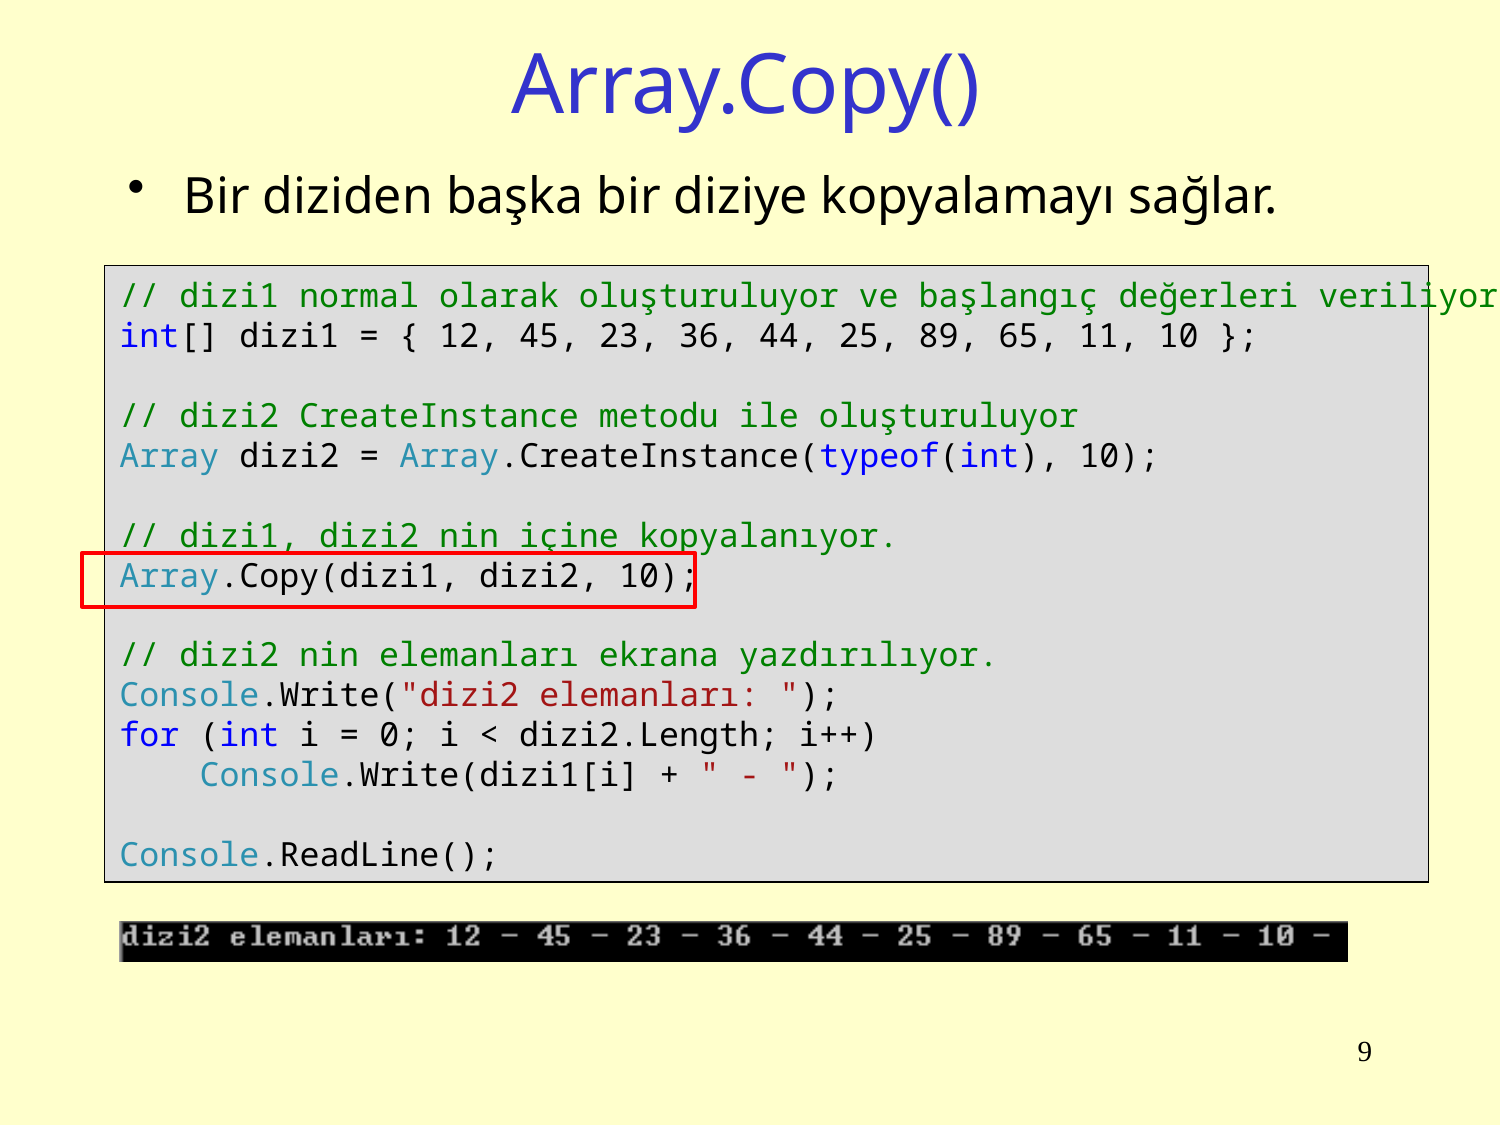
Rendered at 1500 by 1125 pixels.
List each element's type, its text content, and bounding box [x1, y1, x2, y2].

list Bir diziden başka bir diziye kopyalamayı sağlar. [112, 155, 1388, 251]
text_box [80, 551, 697, 609]
title Array.Copy() [108, 23, 1384, 138]
slide_number 9 [1074, 1024, 1388, 1101]
text_box // dizi1 normal olarak oluşturuluyor ve başlangıç değerleri veriliyor. int[] dizi1 = { 12, 45, 23, 36, 44, 25, 89, 65, 11, 10 }; // dizi2 CreateInstance metodu ile oluşturuluyor Array dizi2 = Array.CreateInstance(typeof(int), 10); // dizi1, dizi2 nin içine kopyalanıyor. Array.Copy(dizi1, dizi2, 10); // dizi2 nin elemanları ekrana yazdırılıyor. Console.Write("dizi2 elemanları: "); for (int i = 0; i < dizi2.Length; i++) Console.Write(dizi1[i] + " - "); Console.ReadLine(); [104, 265, 1429, 882]
picture [119, 921, 1348, 963]
